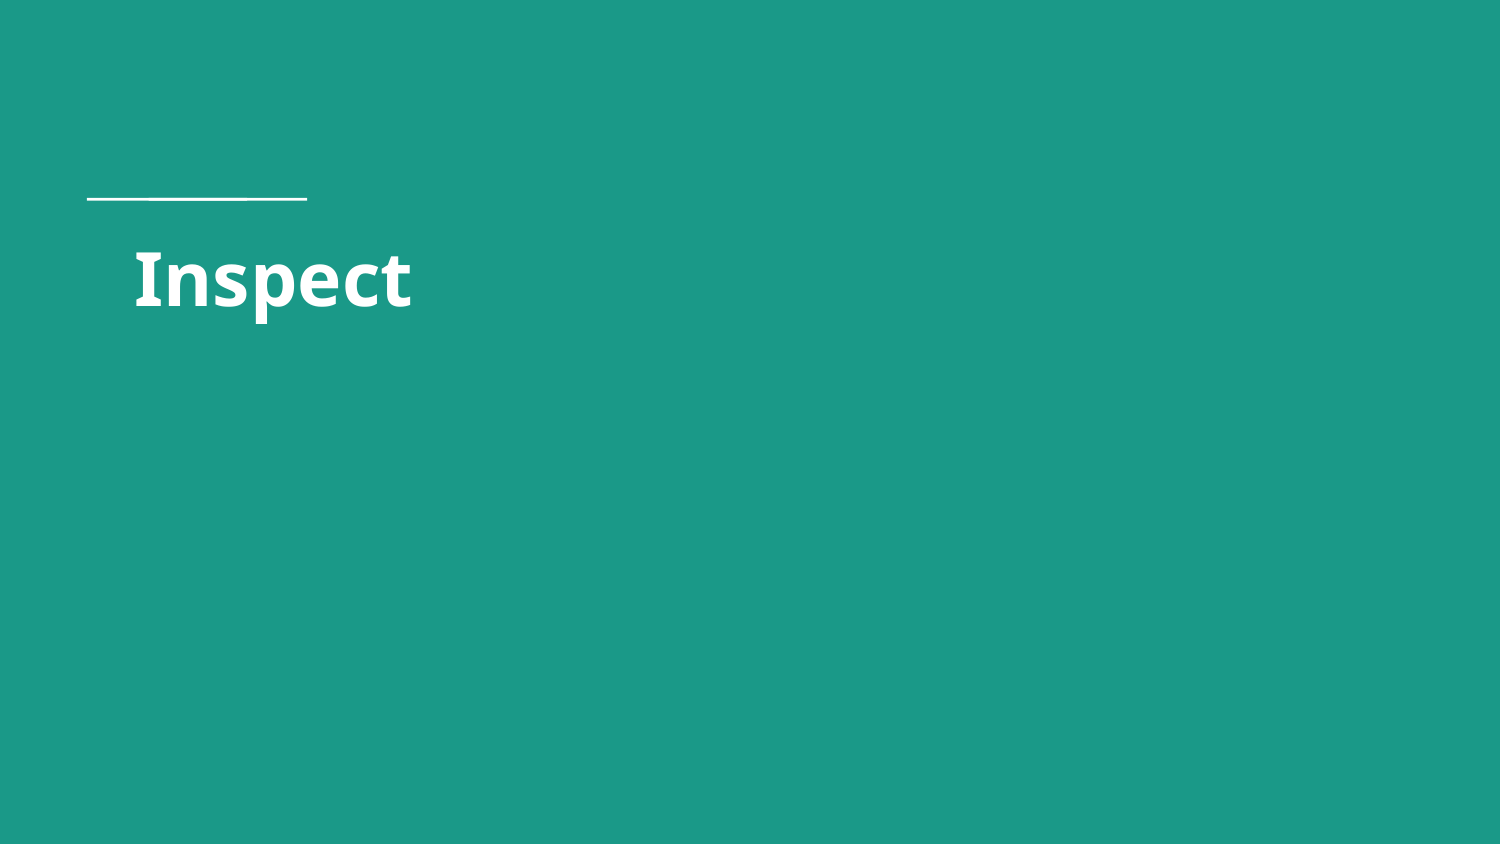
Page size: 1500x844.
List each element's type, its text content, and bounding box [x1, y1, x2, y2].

title Inspect [119, 216, 1381, 466]
